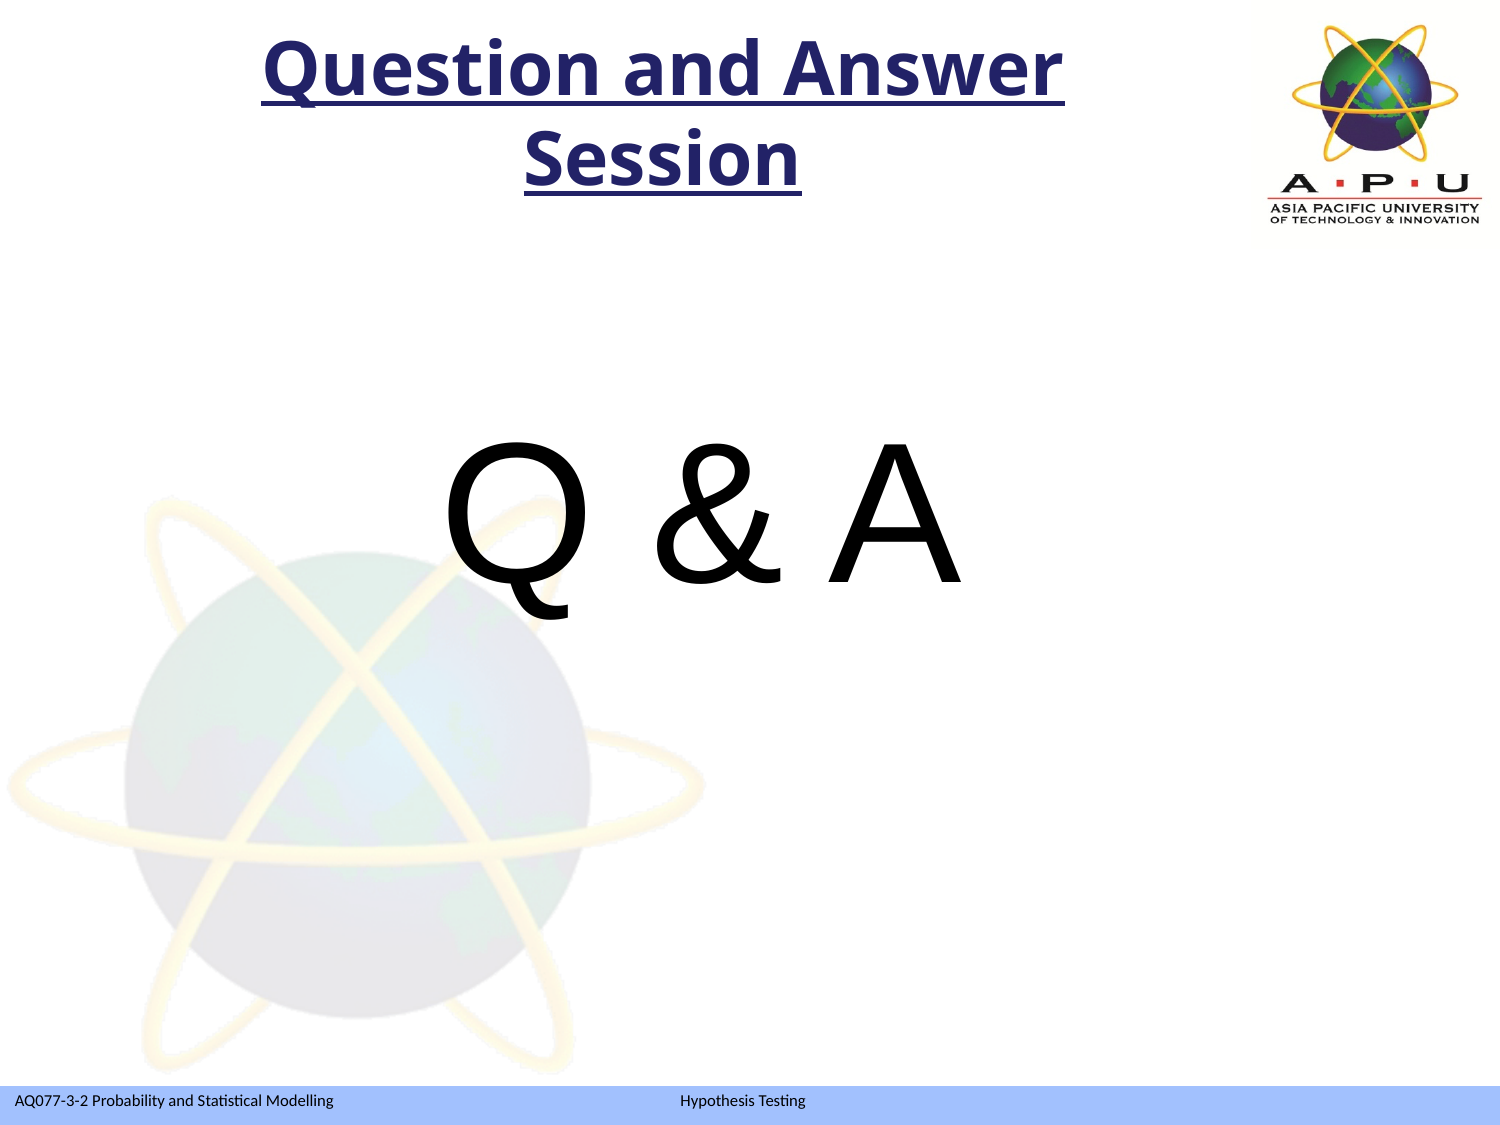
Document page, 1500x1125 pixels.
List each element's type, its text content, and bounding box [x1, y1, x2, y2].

title Question and Answer Session [103, 8, 1223, 212]
text_box Q & A [424, 374, 1240, 630]
picture [1251, 0, 1500, 249]
